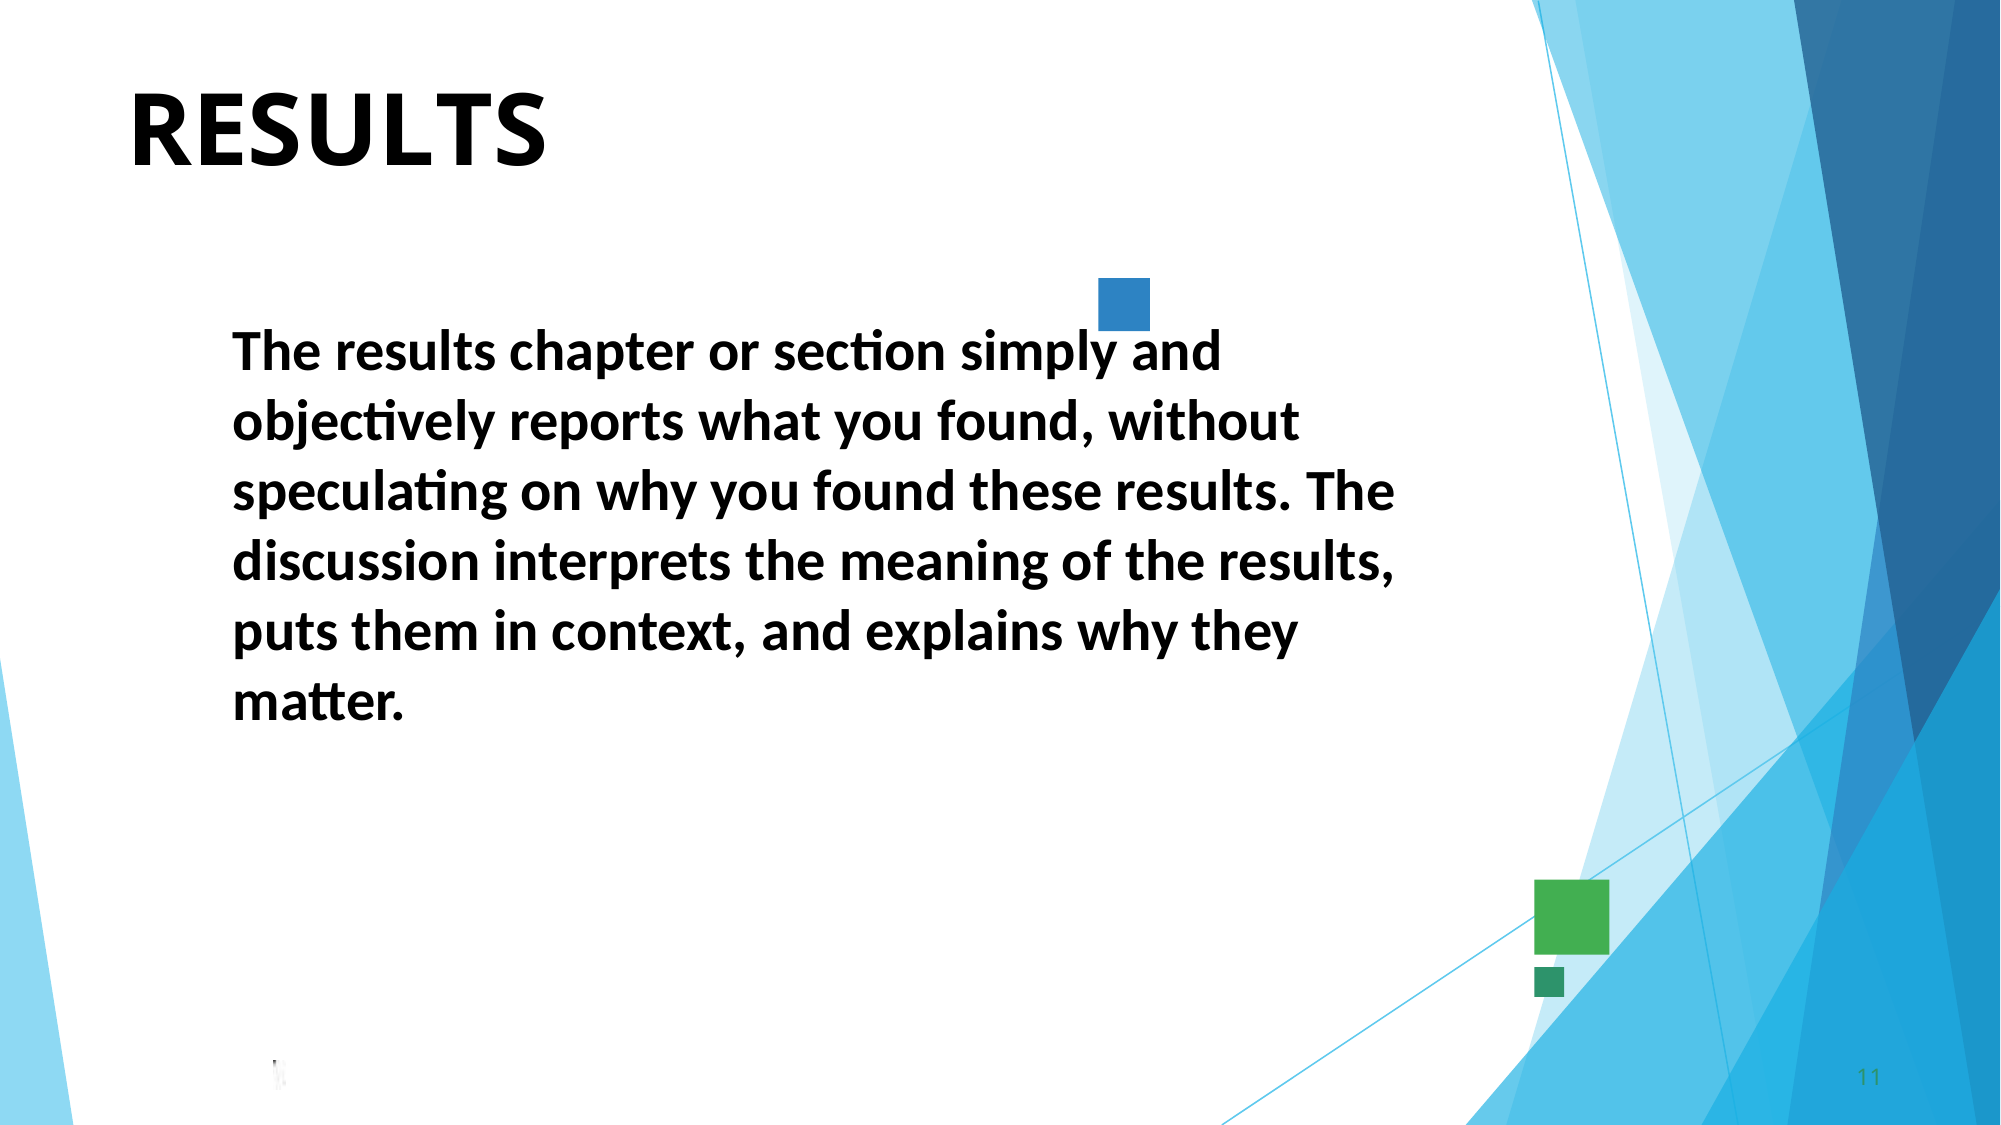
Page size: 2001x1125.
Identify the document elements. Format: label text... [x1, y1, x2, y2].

title RESULTS [123, 63, 680, 254]
picture [273, 1060, 287, 1091]
text_box 11 [1849, 1061, 1888, 1095]
text_box [1534, 879, 1610, 955]
text_box The results chapter or section simply and objectively reports what you found, without speculating on why you found these results. The discussion interprets the meaning of the results, puts them in context, and explains why they matter. [217, 304, 1422, 740]
text_box [1098, 278, 1150, 304]
text_box [1534, 967, 1565, 997]
